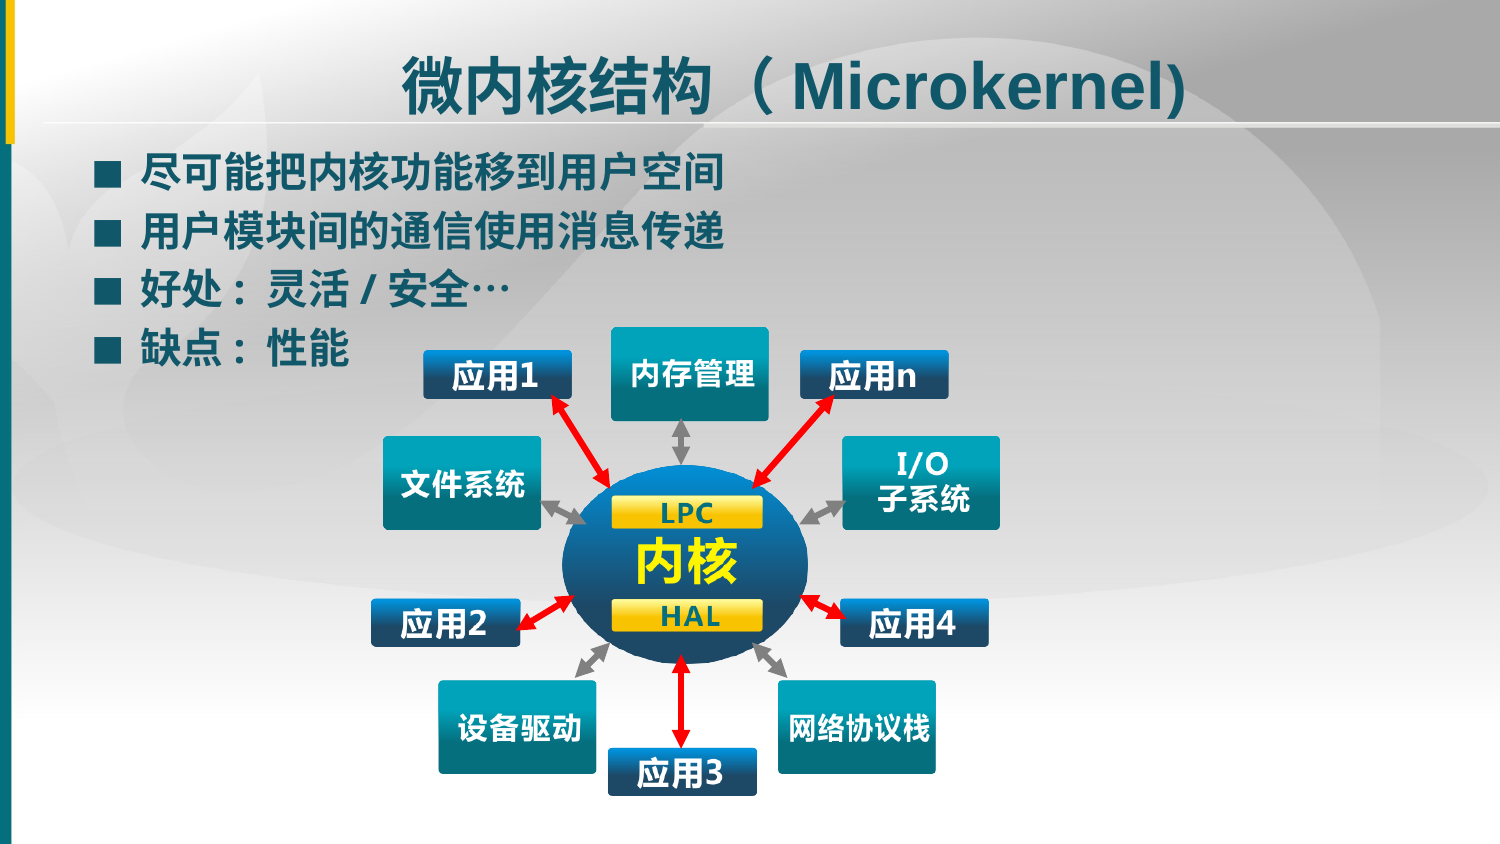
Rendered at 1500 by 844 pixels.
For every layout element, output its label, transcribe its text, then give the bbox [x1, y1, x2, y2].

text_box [76, 255, 1343, 380]
text_box ■ 尽可能把内核功能移到用户空间 [76, 138, 1343, 196]
picture [0, 0, 1500, 844]
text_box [515, 394, 847, 750]
text_box 微内核结构（Microkernel) [386, 35, 1372, 130]
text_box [539, 417, 847, 679]
text_box ■ 用户模块间的通信使用消息传递 [76, 196, 1343, 255]
